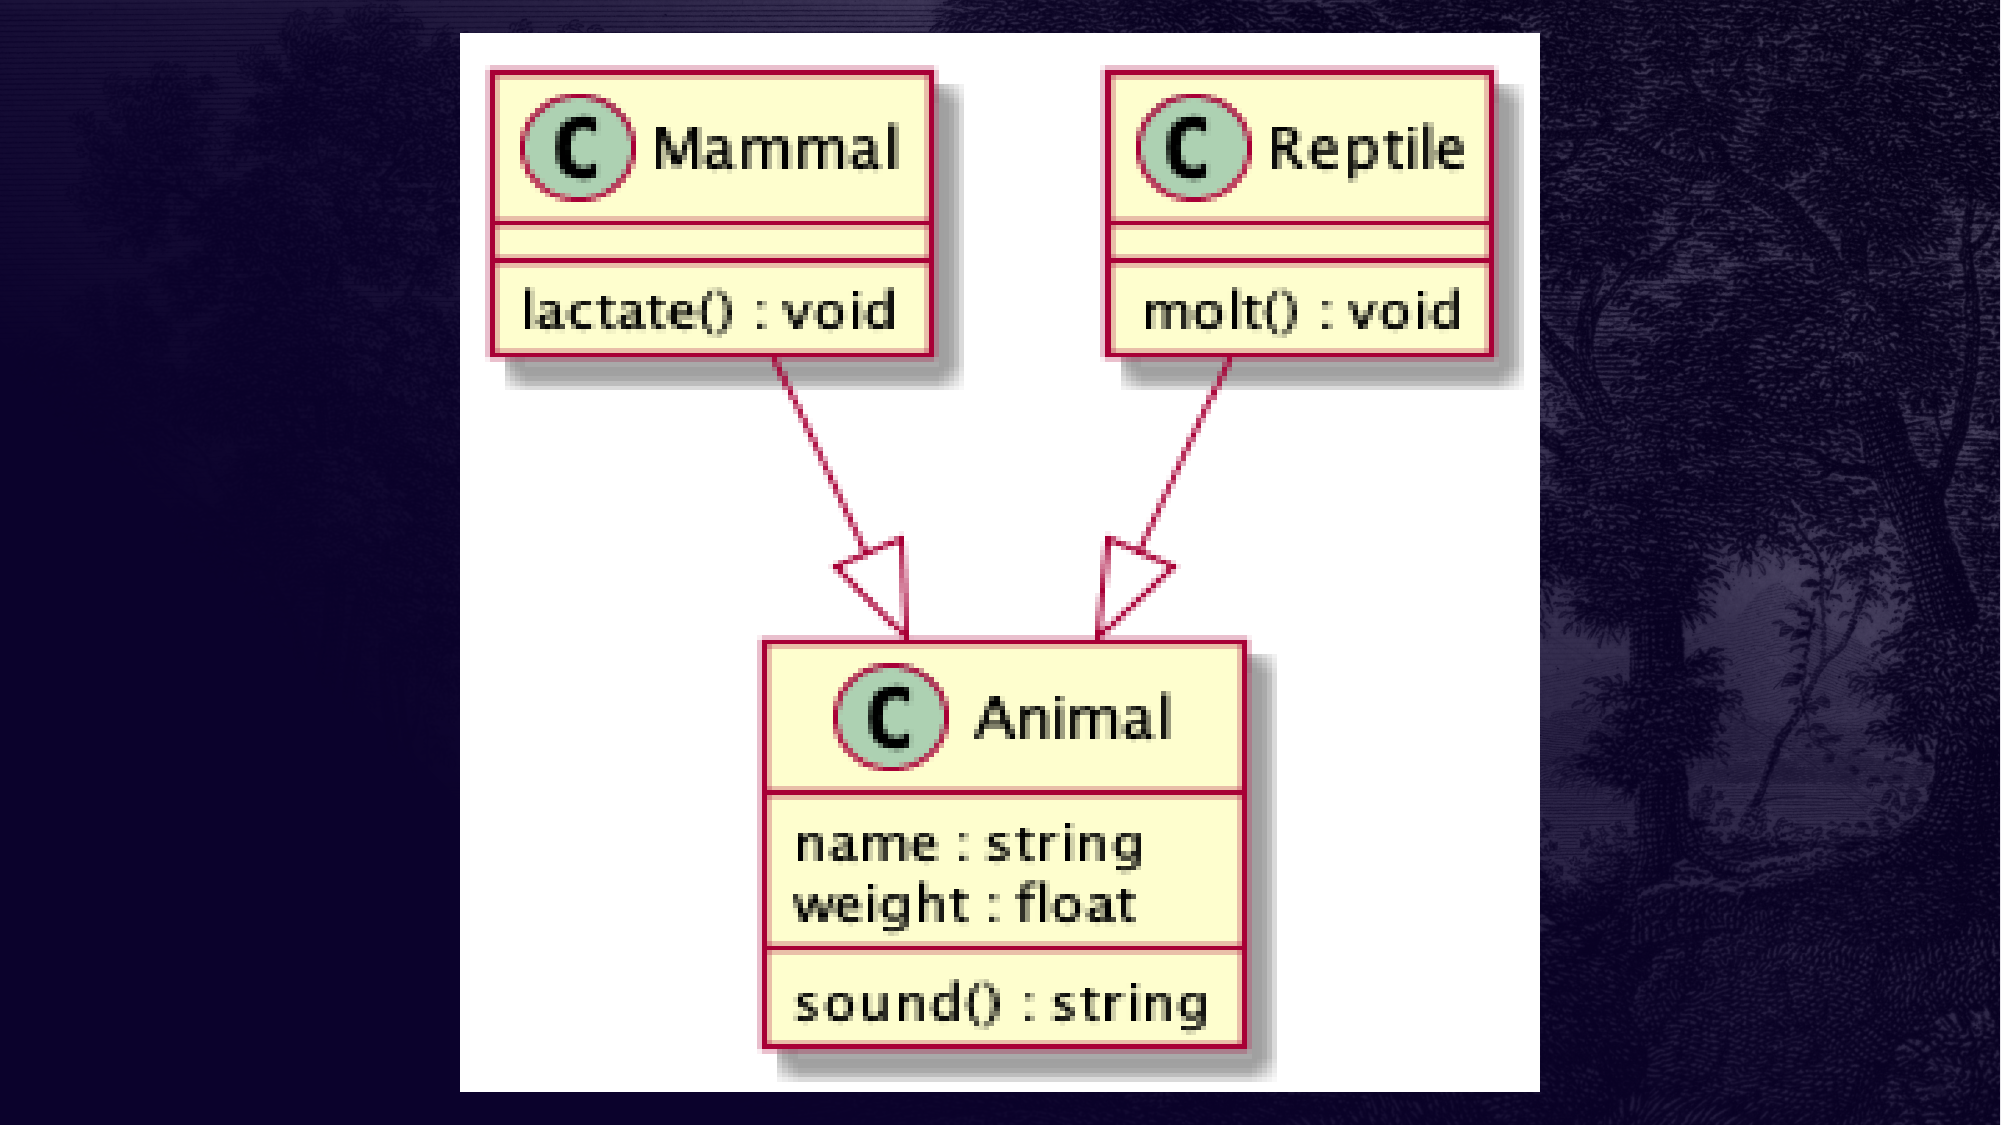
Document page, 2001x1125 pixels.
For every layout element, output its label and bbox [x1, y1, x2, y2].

picture [460, 32, 1540, 1092]
